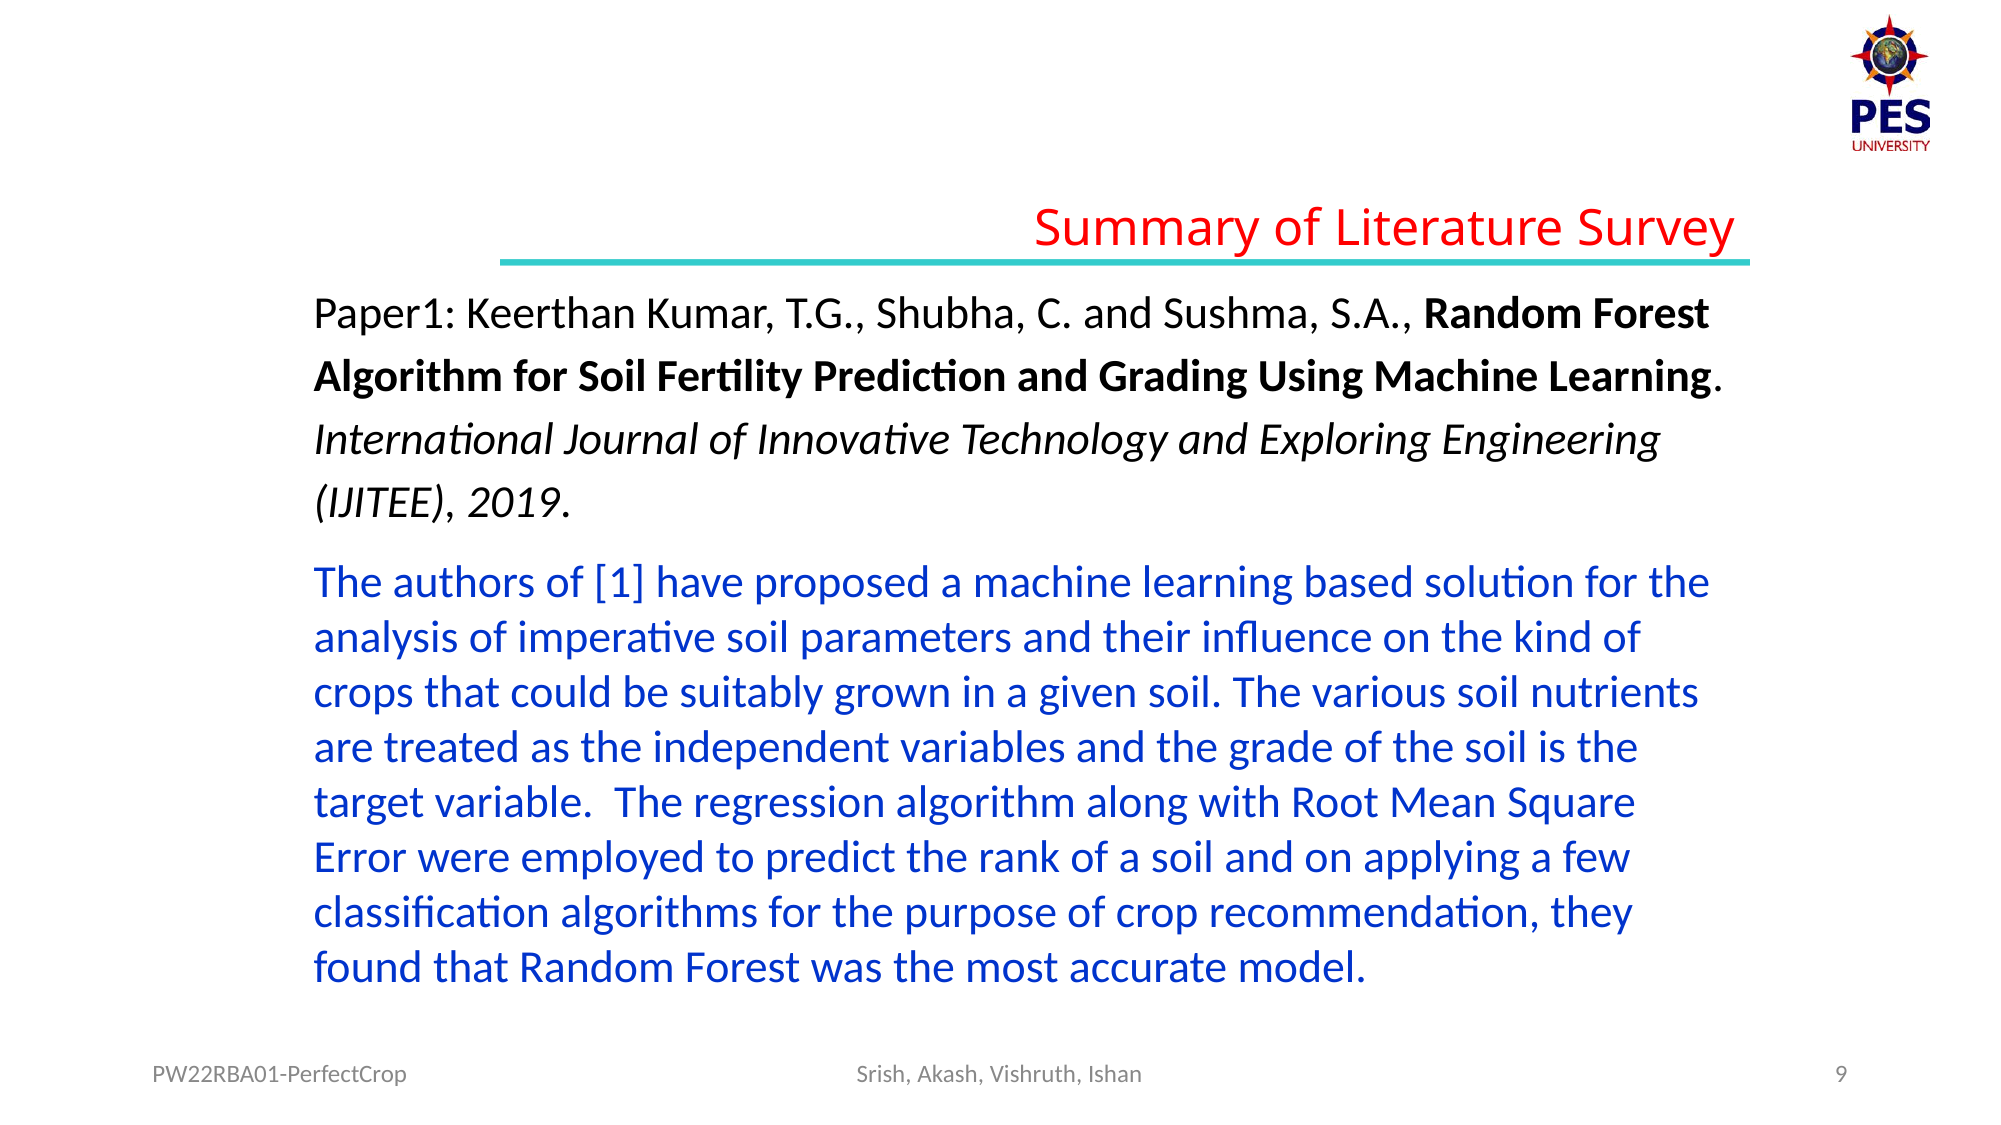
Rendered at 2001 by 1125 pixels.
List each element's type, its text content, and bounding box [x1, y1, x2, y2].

slide_number PW22RBA01-PerfectCrop [137, 1042, 588, 1103]
text_box Summary of Literature Survey [585, 187, 1750, 259]
slide_number ‹#› [1412, 1042, 1863, 1103]
picture [1850, 13, 1930, 152]
text_box Paper1: Keerthan Kumar, T.G., Shubha, C. and Sushma, S.A., Random Forest Algorithm for Soil Fertility Prediction and Grading Using Machine Learning. International Journal of Innovative Technology and Exploring Engineering (IJITEE), 2019. The authors of [1] have proposed a machine learning based solution for the analysis of imperative soil parameters and their influence on the kind of crops that could be suitably grown in a given soil. The various soil nutrients are treated as the independent variables and the grade of the soil is the target variable. The regression algorithm along with Root Mean Square Error were employed to predict the rank of a soil and on applying a few classification algorithms for the purpose of crop recommendation, they found that Random Forest was the most accurate model. [298, 259, 1750, 1125]
footer Srish, Akash, Vishruth, Ishan [662, 1042, 1338, 1103]
